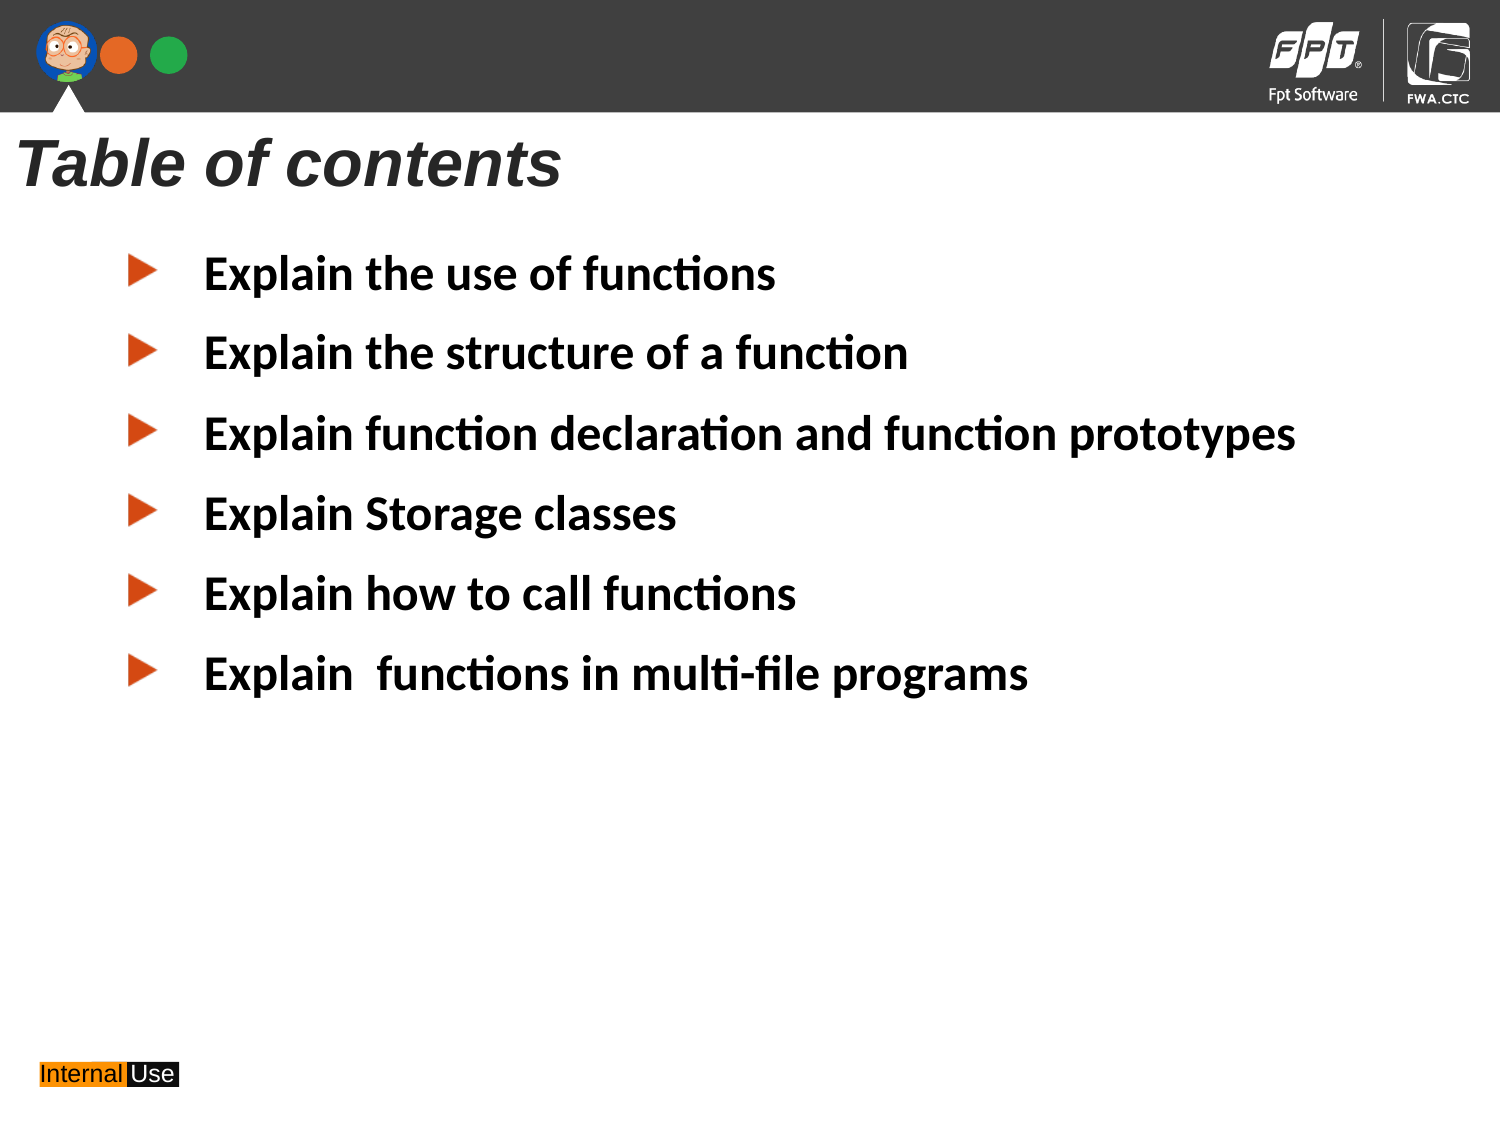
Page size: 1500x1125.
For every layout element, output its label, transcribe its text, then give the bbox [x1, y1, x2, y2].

picture [36, 21, 97, 82]
text_box Table of contents [0, 112, 700, 208]
picture [127, 492, 159, 528]
picture [127, 652, 159, 688]
picture [127, 572, 159, 608]
picture [127, 412, 159, 448]
picture [1262, 12, 1488, 125]
picture [127, 252, 159, 288]
list Explain the use of functions Explain the structure of a function Explain function declaration and function prototypes Explain Storage classes Explain how to call functions Explain functions in multi-file programs [112, 232, 1401, 1038]
picture [127, 332, 159, 368]
